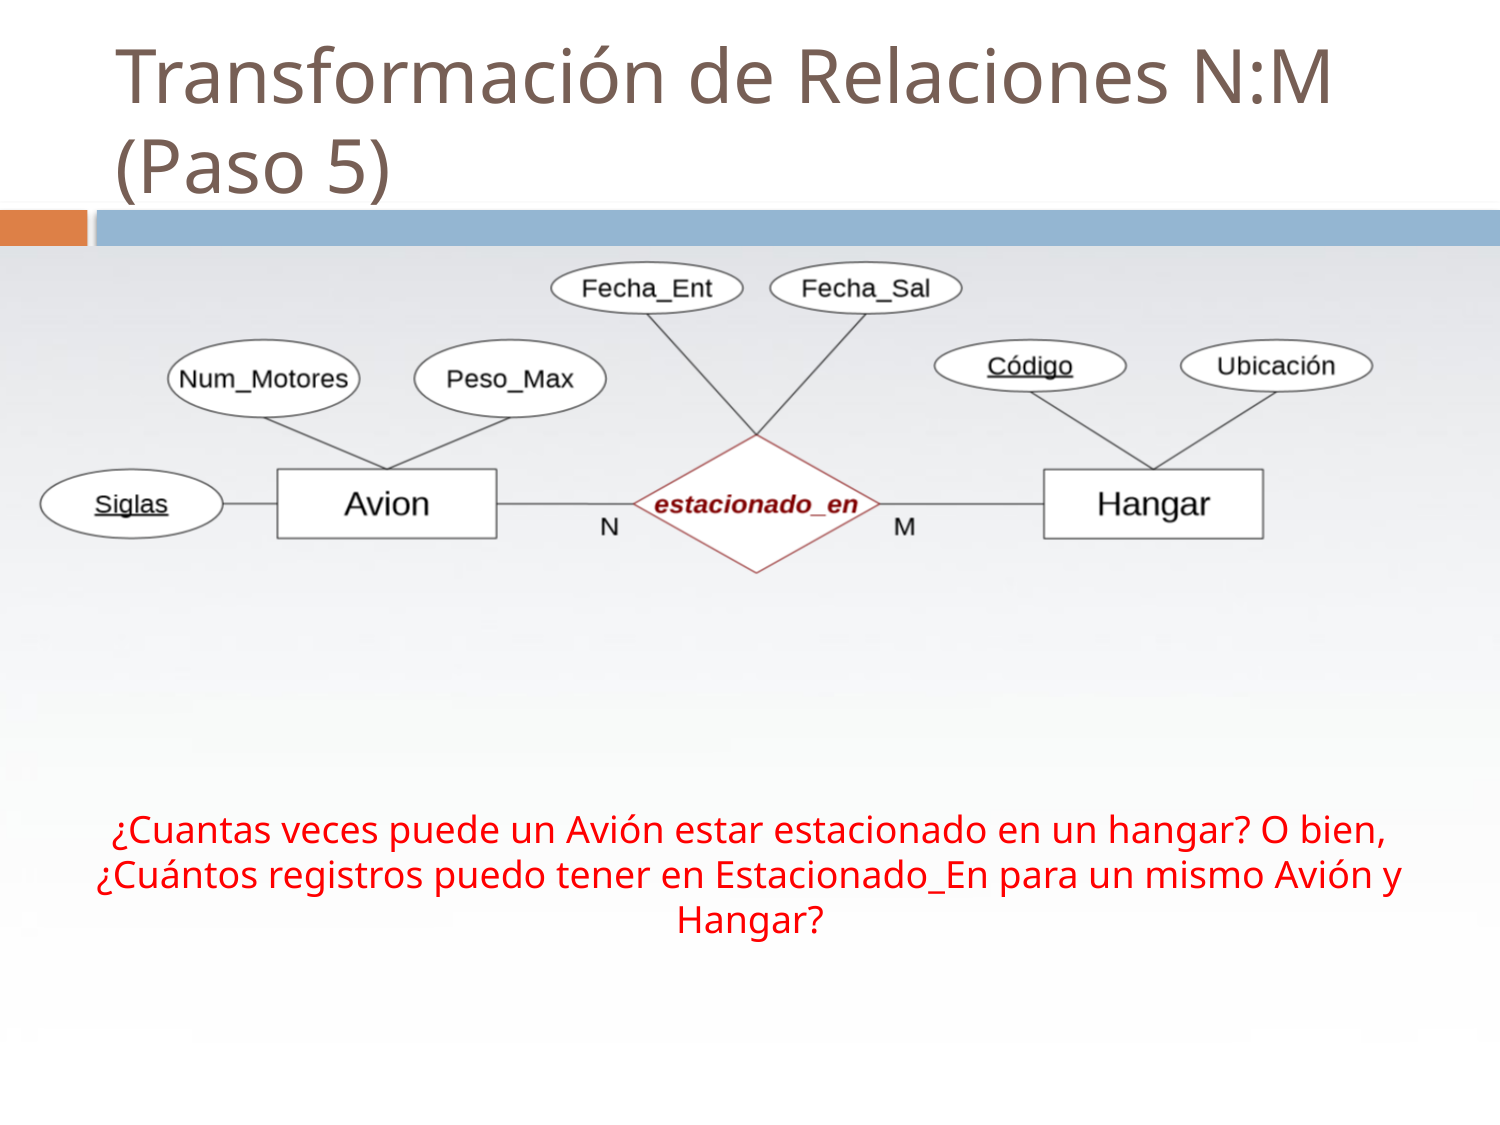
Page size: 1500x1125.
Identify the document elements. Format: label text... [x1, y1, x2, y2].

title Transformación de Relaciones N:M (Paso 5) [100, 37, 1438, 200]
picture [0, 246, 1500, 1125]
